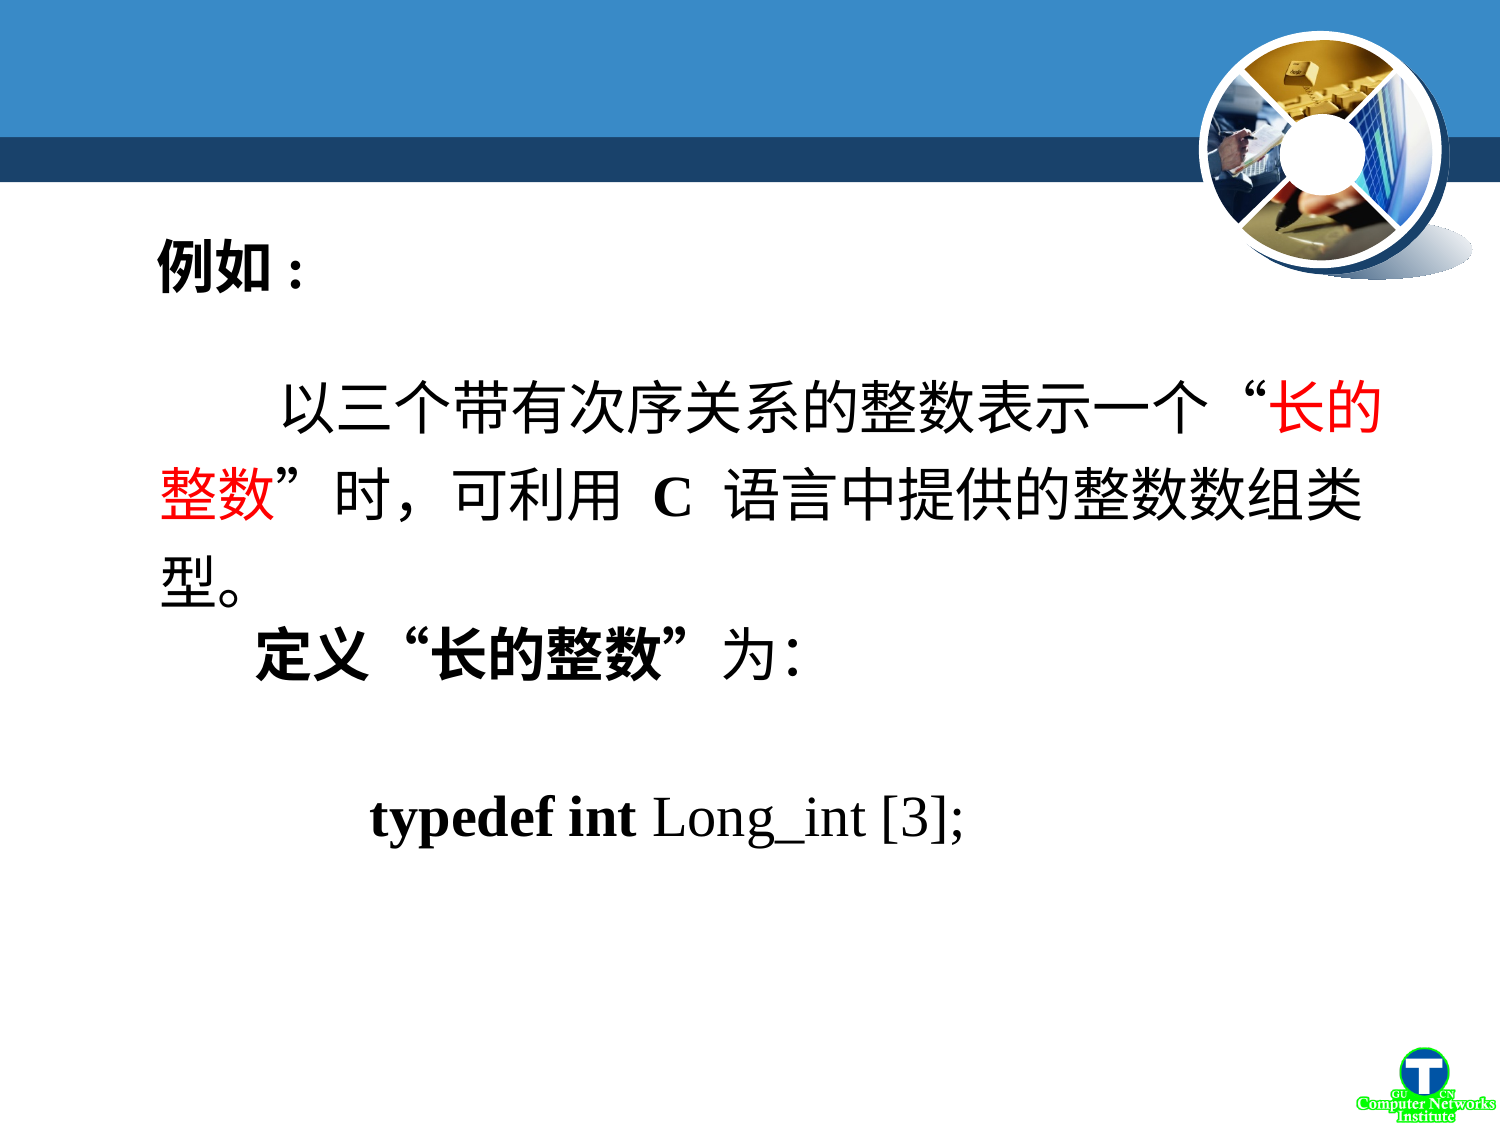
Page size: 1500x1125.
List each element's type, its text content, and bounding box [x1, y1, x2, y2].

text_box 定义“长的整数”为： [239, 593, 852, 696]
text_box typedef int Long_int [3]; [340, 771, 1089, 856]
text_box 以三个带有次序关系的整数表示一个“长的整数”时，可利用 C 语言中提供的整数数组类型。 [144, 346, 1419, 624]
picture [1242, 181, 1396, 261]
picture [1354, 1045, 1497, 1125]
picture [1244, 40, 1394, 122]
picture [1349, 73, 1433, 227]
picture [1207, 74, 1292, 224]
text_box 例如: [141, 222, 321, 308]
